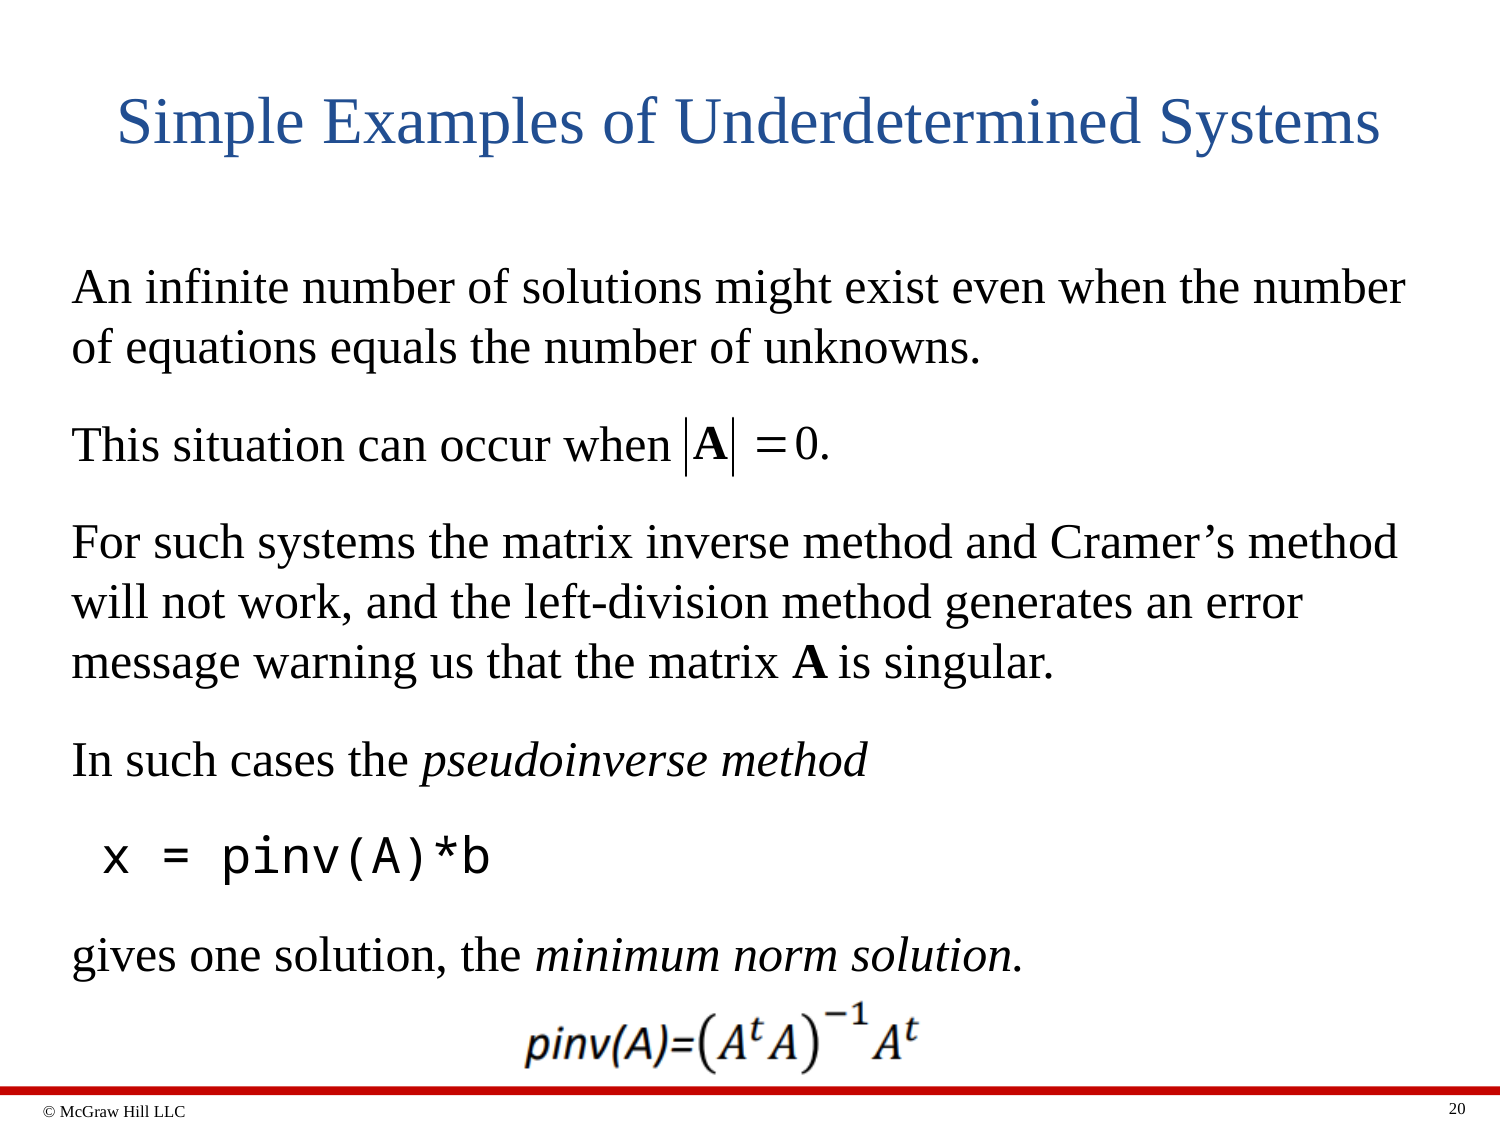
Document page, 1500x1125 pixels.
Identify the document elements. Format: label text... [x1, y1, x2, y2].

list An infinite number of solutions might exist even when the number of equations equals the number of unknowns. This situation can occur when [56, 246, 1444, 490]
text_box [676, 406, 836, 488]
list For such systems the matrix inverse method and Cramer’s method will not work, and the left-division method generates an error message warning us that the matrix A is singular. In such cases the pseudoinverse method x = pinv(A)*b gives one solution, the minimum norm solution. [56, 501, 1444, 1025]
slide_number 20 [1415, 1094, 1474, 1122]
picture [503, 987, 949, 1086]
title Simple Examples of Underdetermined Systems [56, 22, 1444, 221]
